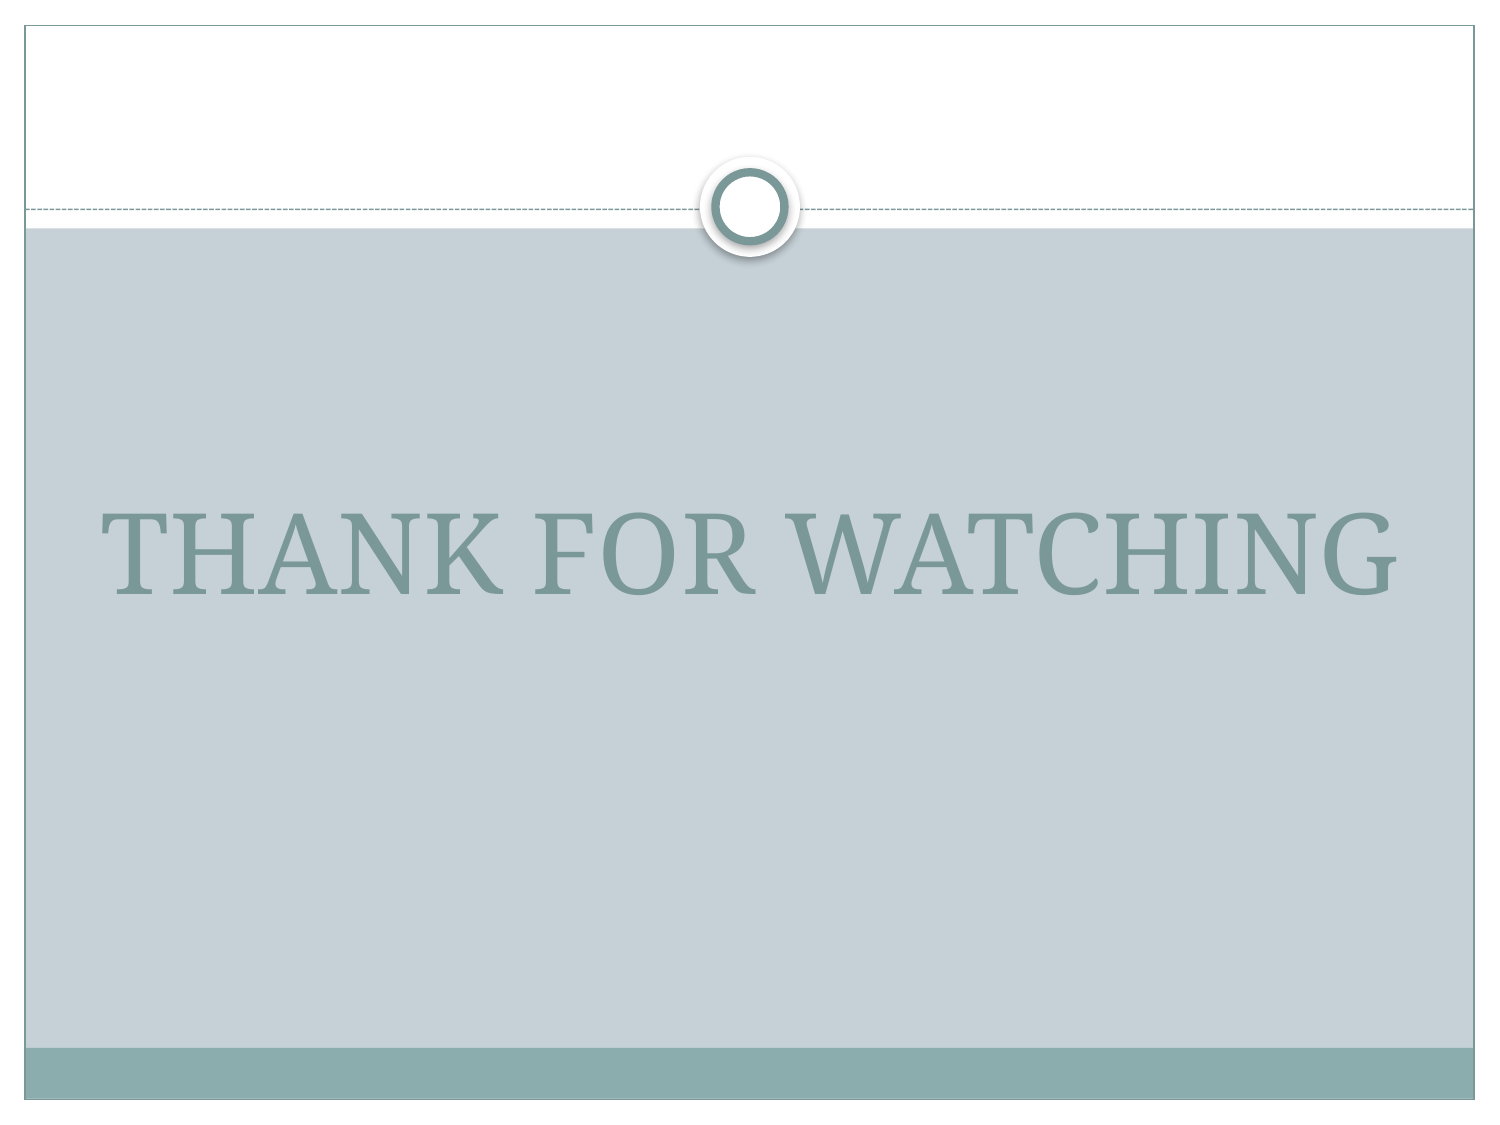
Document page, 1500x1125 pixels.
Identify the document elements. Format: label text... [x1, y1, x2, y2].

title THANK FOR WATCHING [50, 387, 1450, 625]
